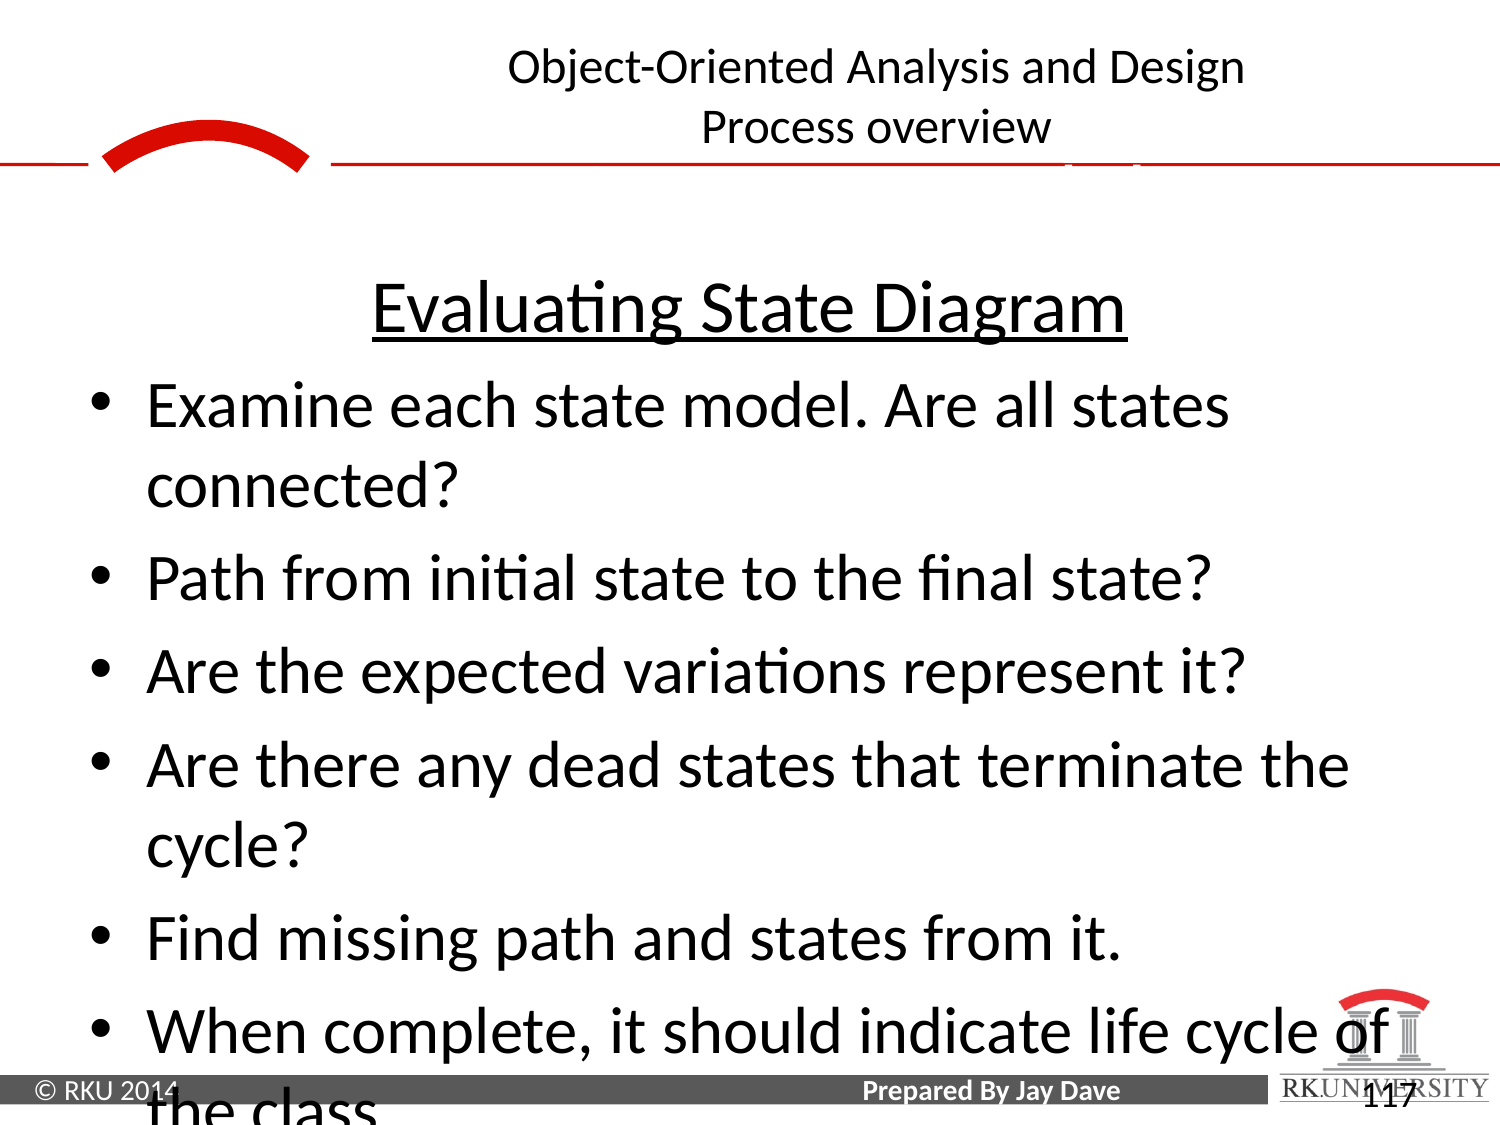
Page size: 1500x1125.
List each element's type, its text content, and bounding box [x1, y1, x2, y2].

list Evaluating State Diagram Examine each state model. Are all states connected? Path from initial state to the final state? Are the expected variations represent it? Are there any dead states that terminate the cycle? Find missing path and states from it. When complete, it should indicate life cycle of the class. [75, 249, 1425, 1009]
slide_number 117 [1345, 1062, 1467, 1108]
picture [1268, 963, 1500, 1125]
text_box Domain State Model [74, 137, 1425, 220]
